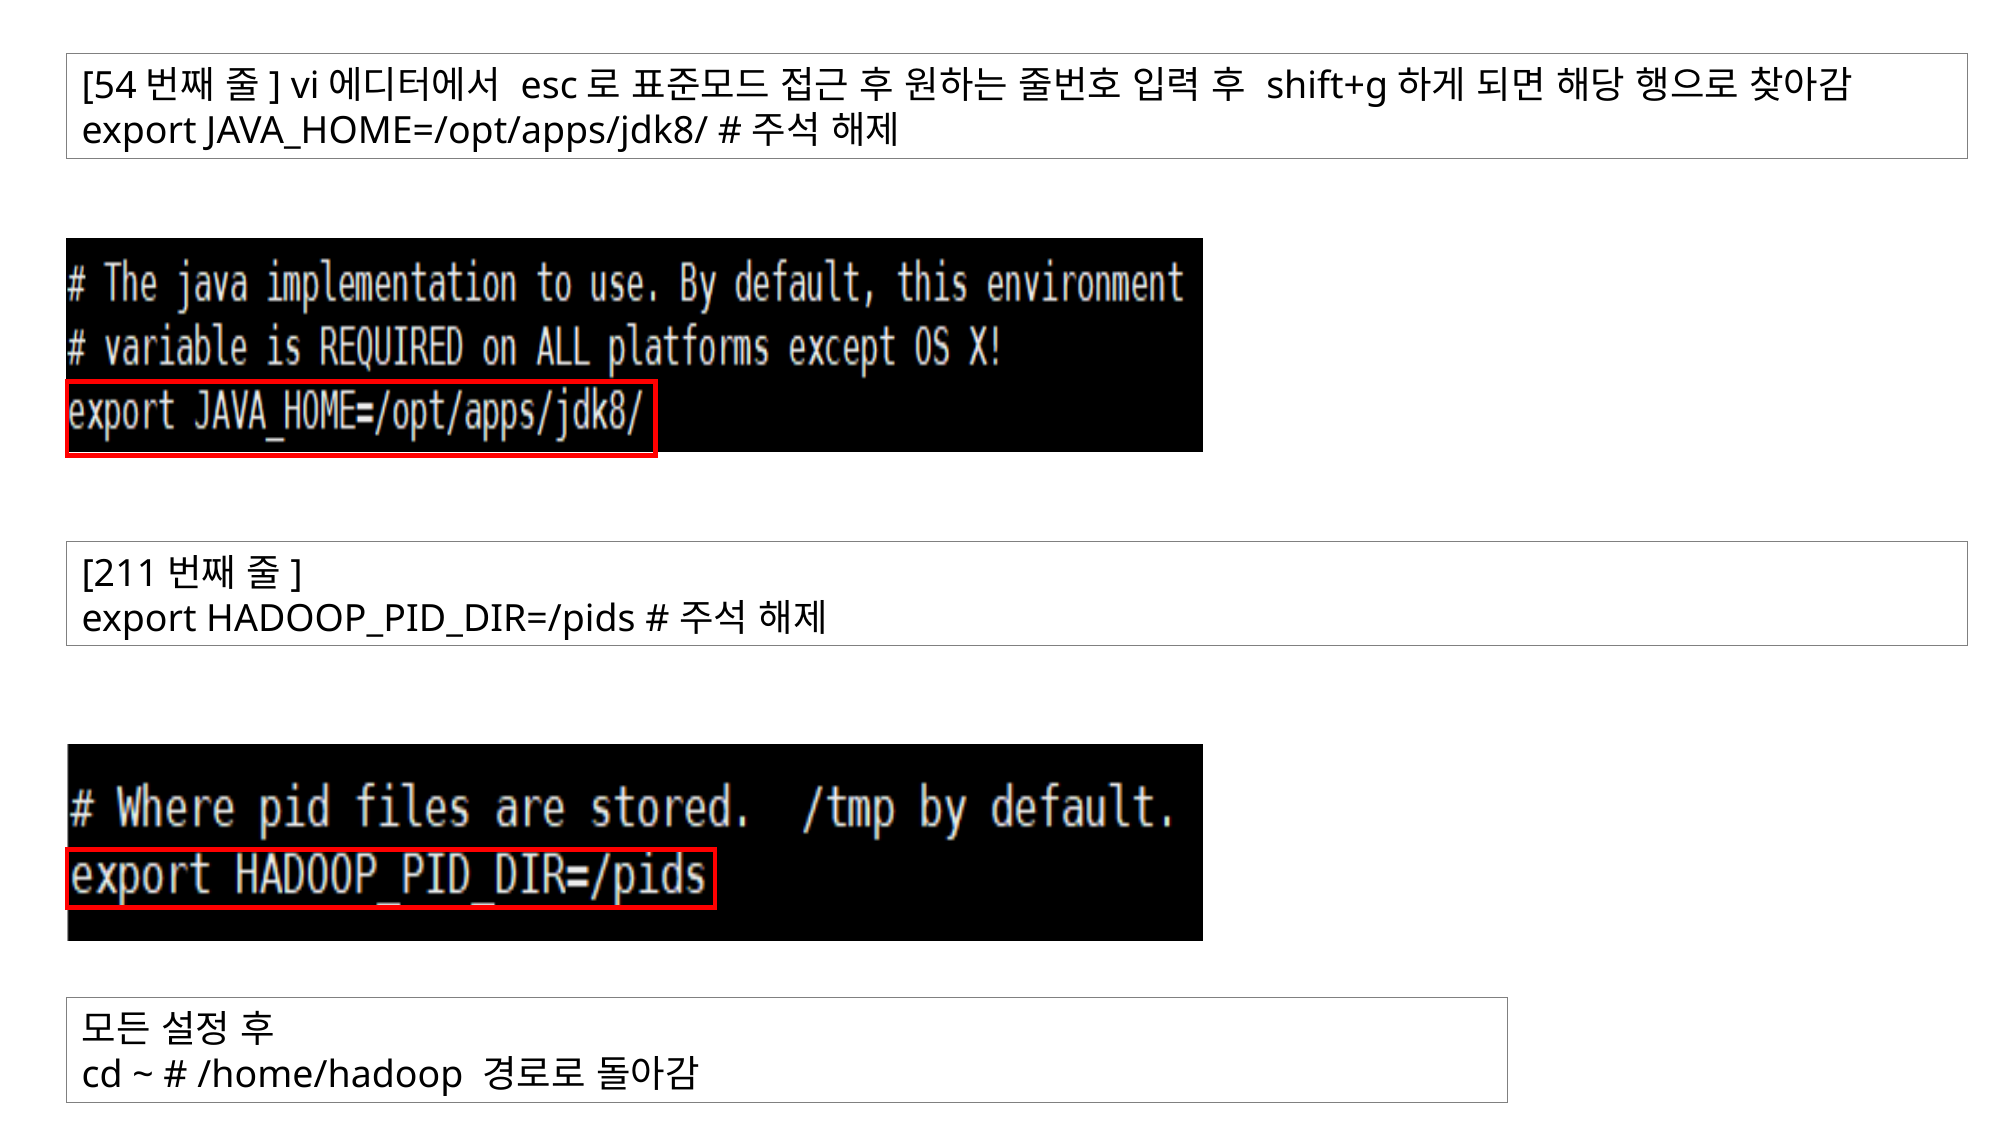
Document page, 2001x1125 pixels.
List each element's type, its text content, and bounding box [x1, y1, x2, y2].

text_box [211번째 줄] export HADOOP_PID_DIR=/pids #주석 해제 [66, 541, 1968, 646]
text_box 모든 설정 후 cd ~ # /home/hadoop 경로로 돌아감 [66, 997, 1508, 1103]
text_box [54번째 줄] vi에디터에서 esc로 표준모드 접근 후 원하는 줄번호 입력 후 shift+g하게 되면 해당 행으로 찾아감 export JAVA_HOME=/opt/apps/jdk8/ #주석 해제 [66, 53, 1968, 159]
picture [66, 744, 1203, 941]
picture [66, 238, 1203, 452]
text_box [66, 452, 656, 457]
